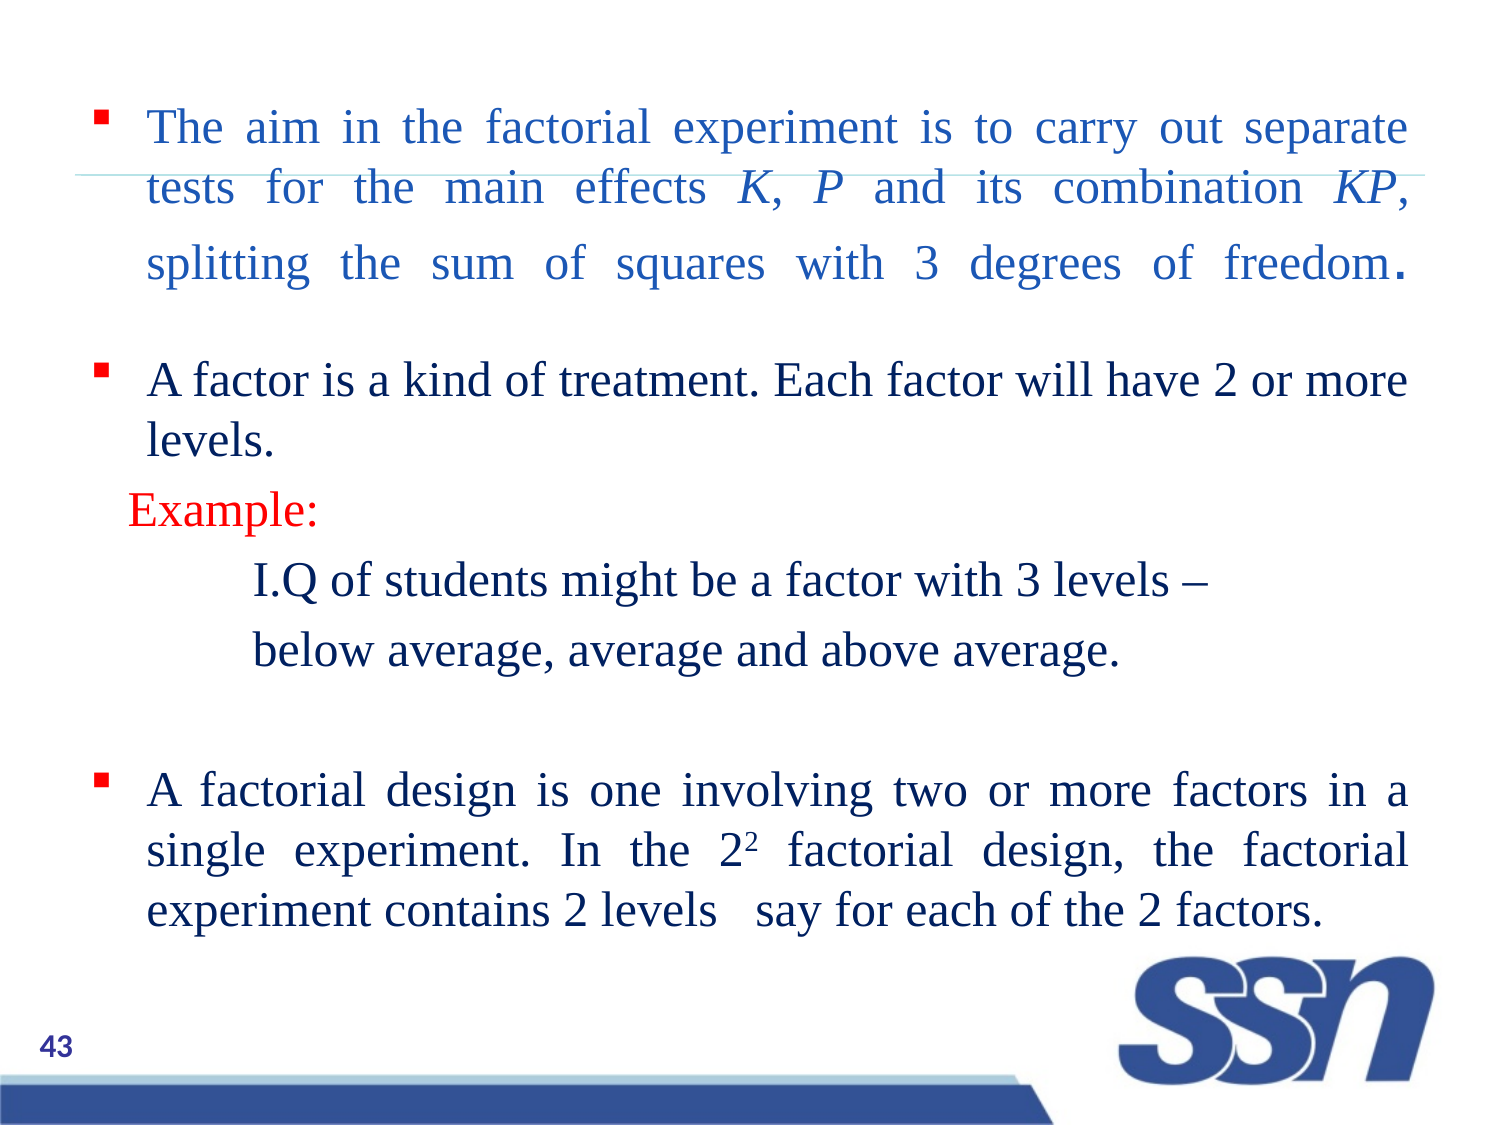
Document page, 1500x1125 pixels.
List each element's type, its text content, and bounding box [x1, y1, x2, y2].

picture [1015, 913, 1028, 925]
picture [1256, 913, 1269, 925]
picture [0, 913, 1500, 1125]
picture [857, 913, 870, 925]
picture [1197, 914, 1206, 924]
picture [648, 913, 654, 920]
picture [201, 913, 212, 925]
picture [807, 913, 813, 920]
picture [933, 914, 942, 924]
picture [780, 914, 789, 924]
picture [476, 914, 485, 924]
picture [412, 913, 425, 925]
title The aim in the factorial experiment is to carry out separate tests for the main effects K, P and its combination KP, splitting the sum of squares with 3 degrees of freedom. [75, 131, 1425, 335]
